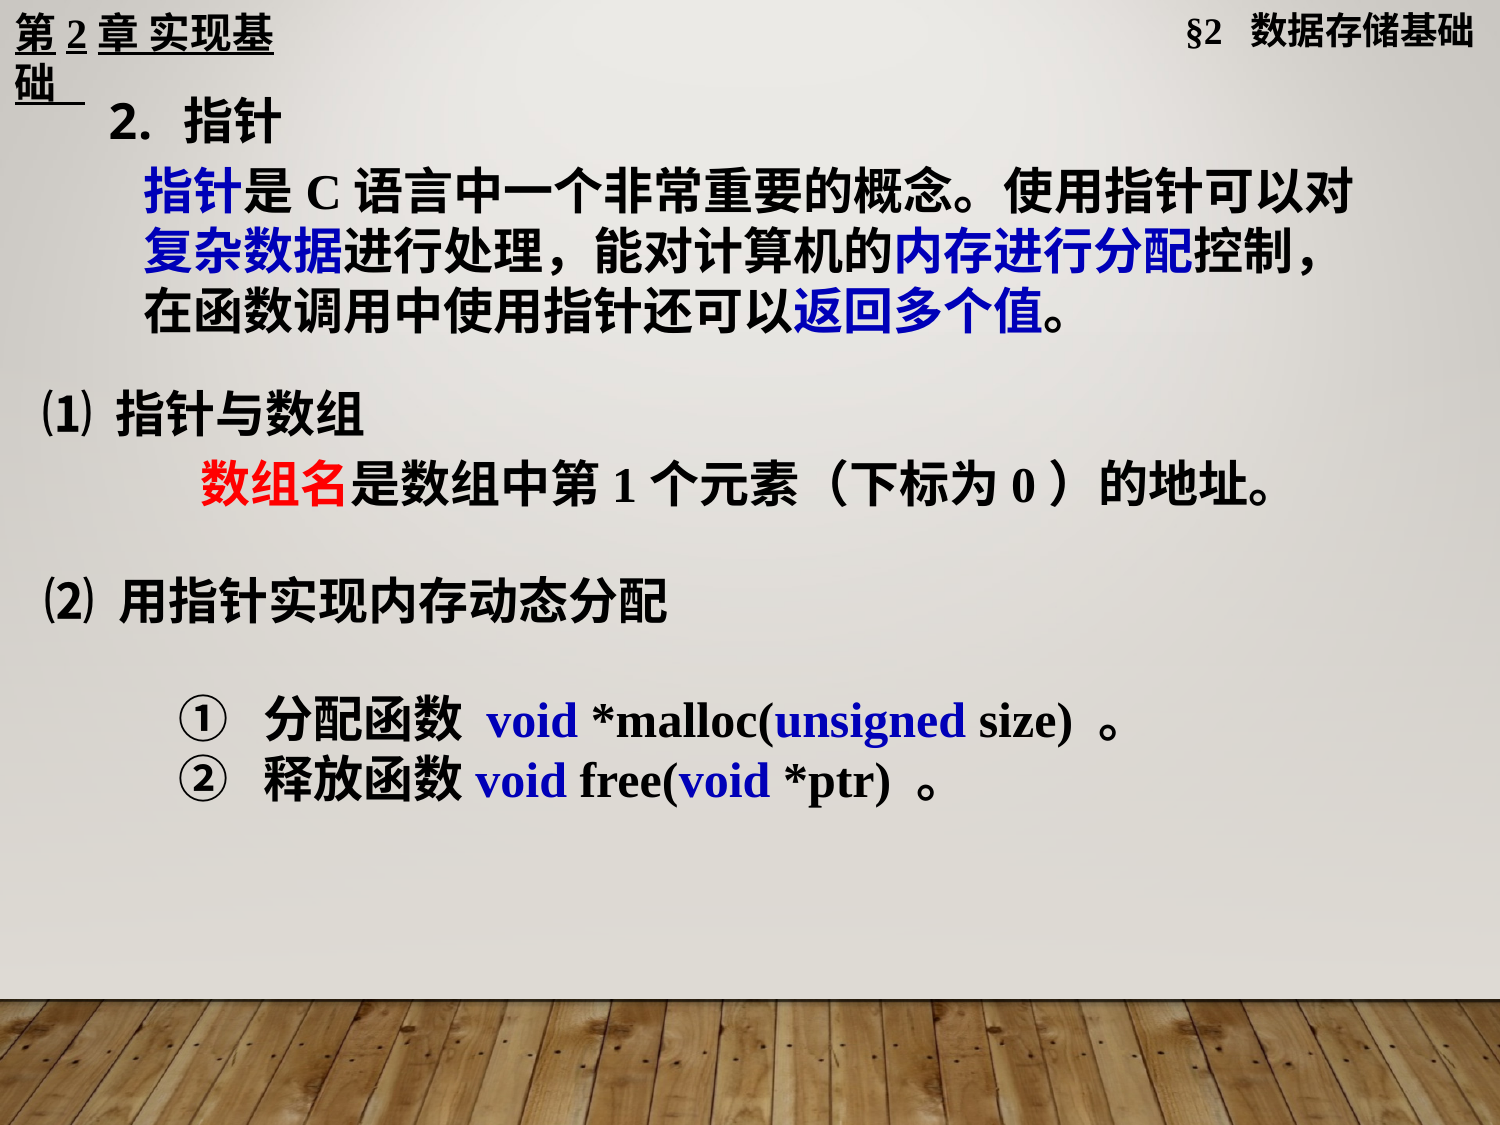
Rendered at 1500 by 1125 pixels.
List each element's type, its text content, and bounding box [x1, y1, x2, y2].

text_box ⑴ 指针与数组 [27, 374, 531, 450]
picture [0, 0, 1500, 395]
text_box ① 分配函数 void *malloc(unsigned size) 。 ② 释放函数void free(void *ptr) 。 [164, 679, 1207, 815]
text_box §2 数据存储基础 [1104, 0, 1499, 60]
text_box ⑵ 用指针实现内存动态分配 [30, 562, 833, 638]
text_box 第2章 实现基础 [0, 0, 313, 115]
picture [0, 999, 1500, 1125]
text_box 数组名是数组中第1个元素（下标为0）的地址。 [117, 445, 1393, 520]
text_box 指针 [93, 81, 413, 157]
text_box 指针是C语言中一个非常重要的概念。使用指针可以对复杂数据进行处理，能对计算机的内存进行分配控制，在函数调用中使用指针还可以返回多个值。 [128, 152, 1377, 348]
